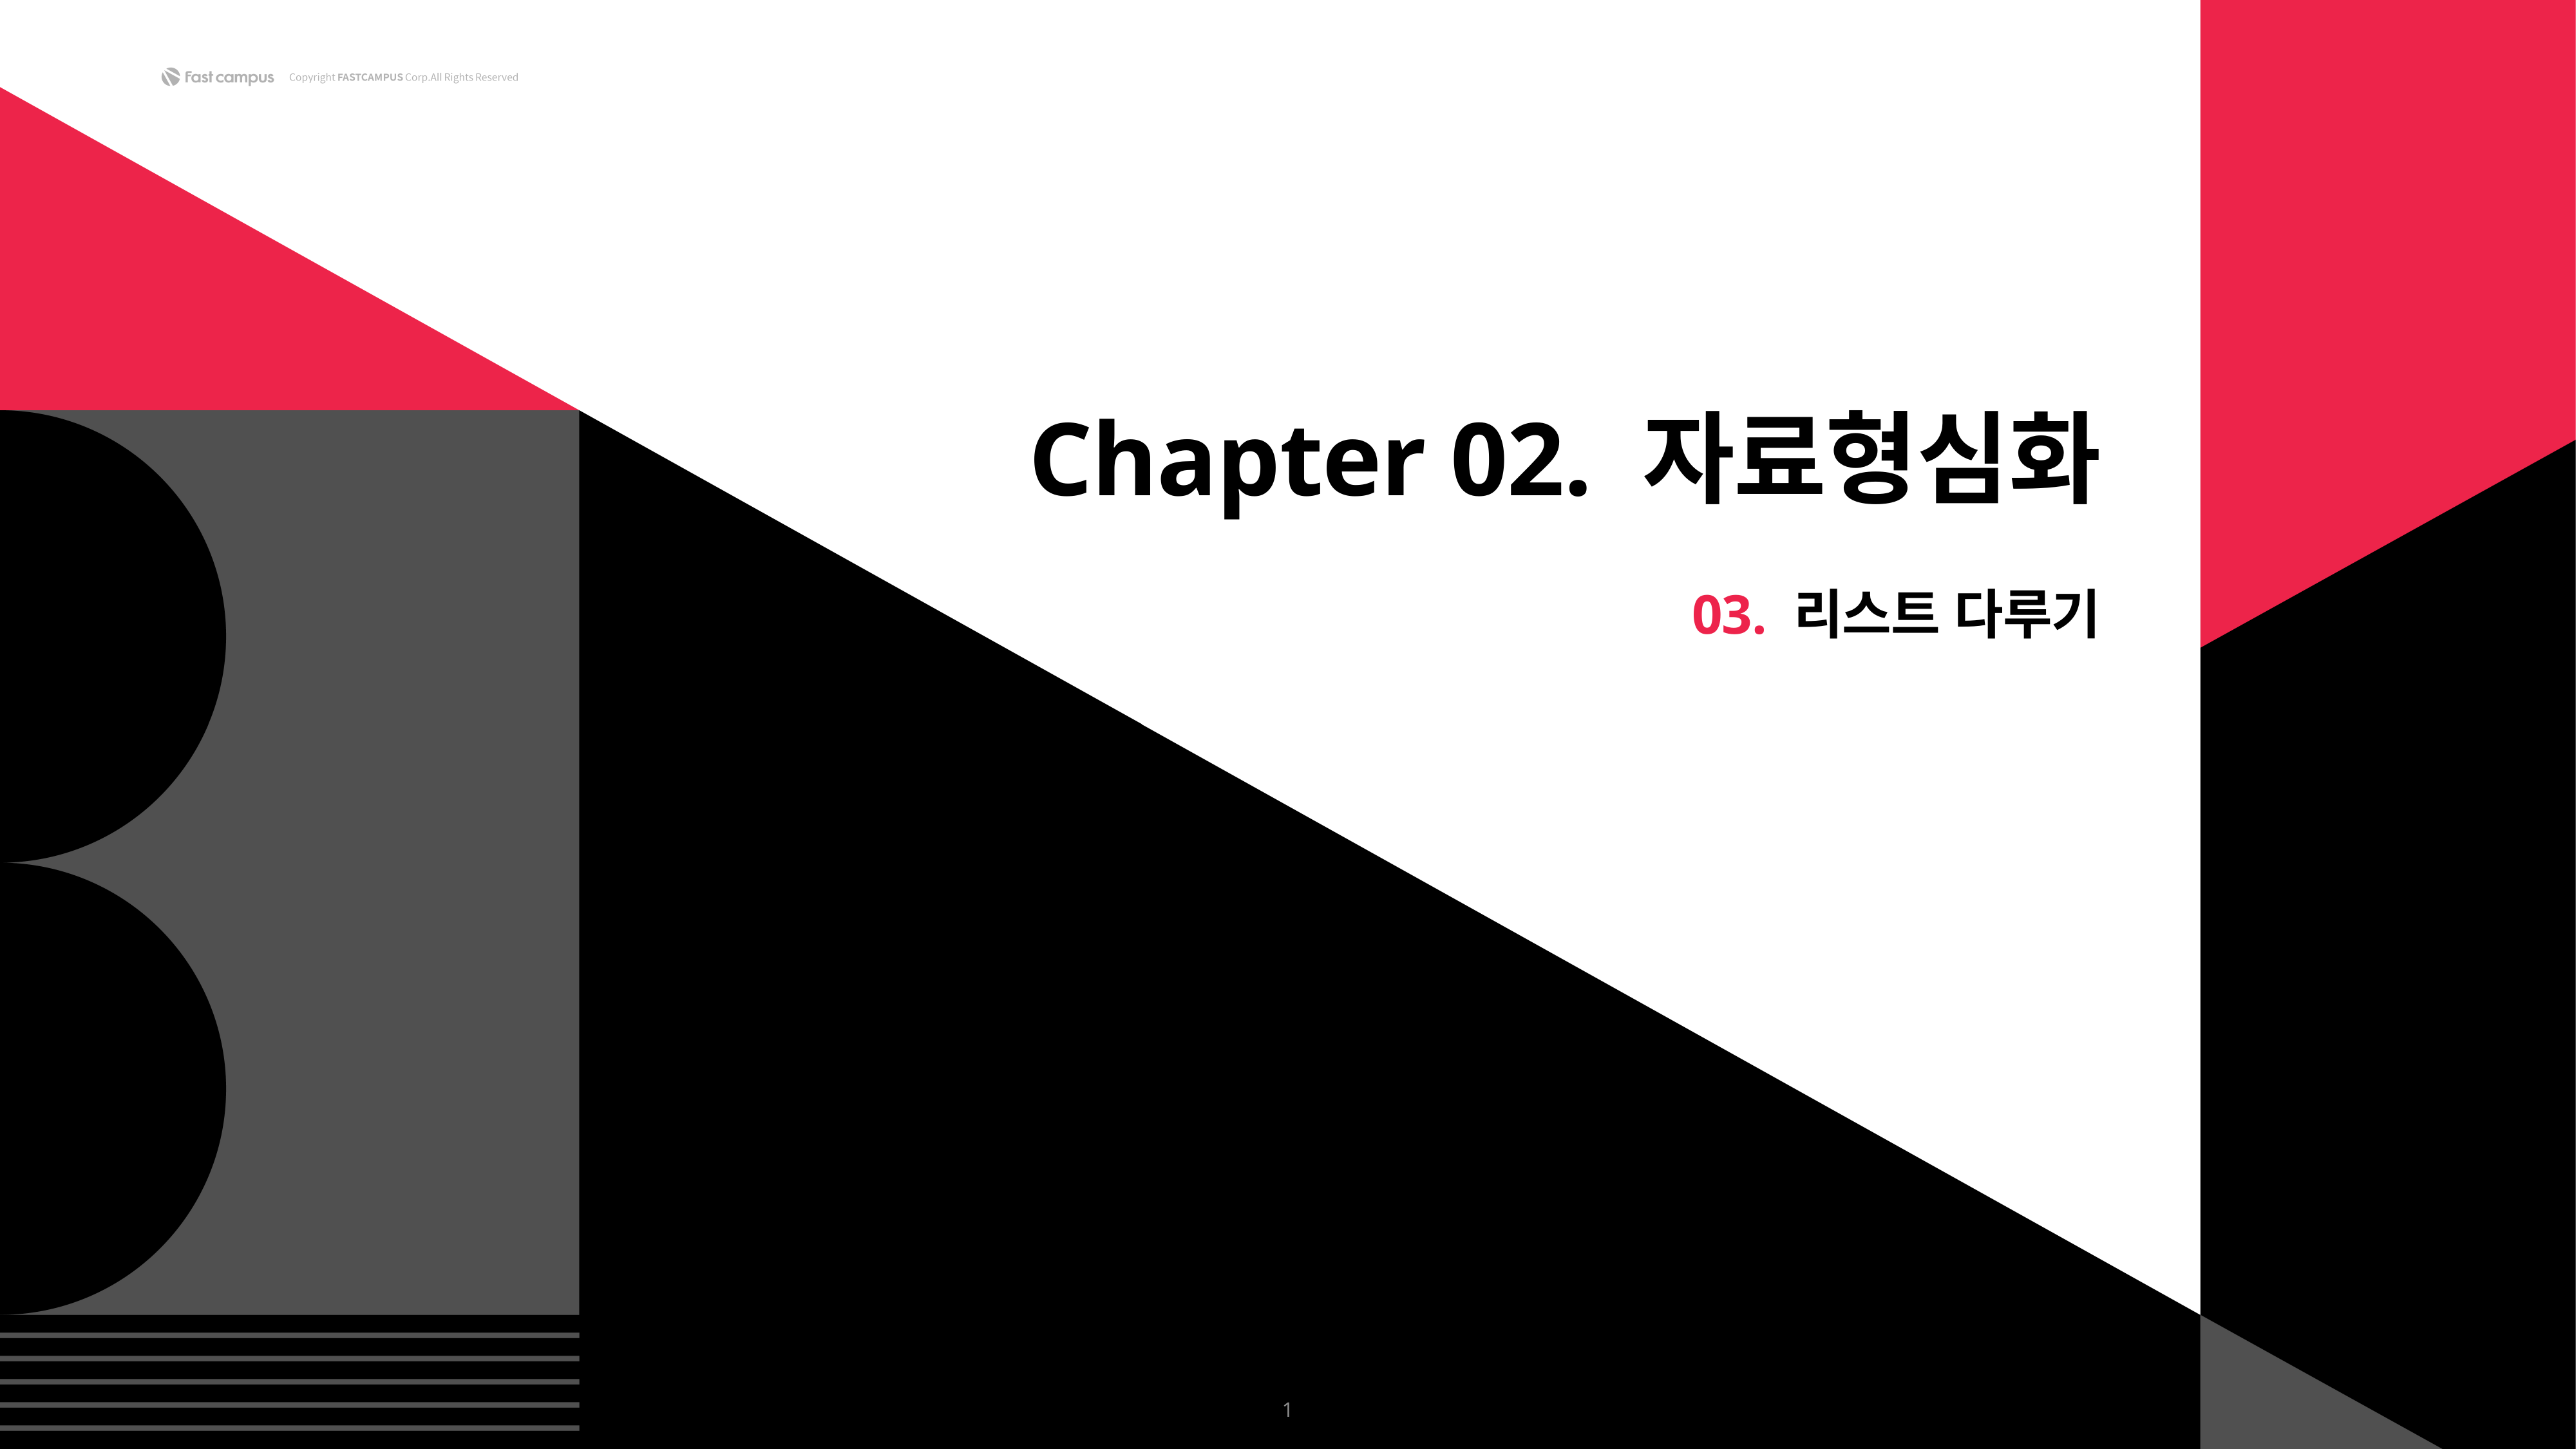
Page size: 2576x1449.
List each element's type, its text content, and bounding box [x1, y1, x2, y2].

text_box Chapter 02. 자료형심화 03. 리스트 다루기 [254, 390, 2107, 650]
slide_number 1 [998, 1372, 1578, 1449]
picture [0, 0, 2576, 1449]
